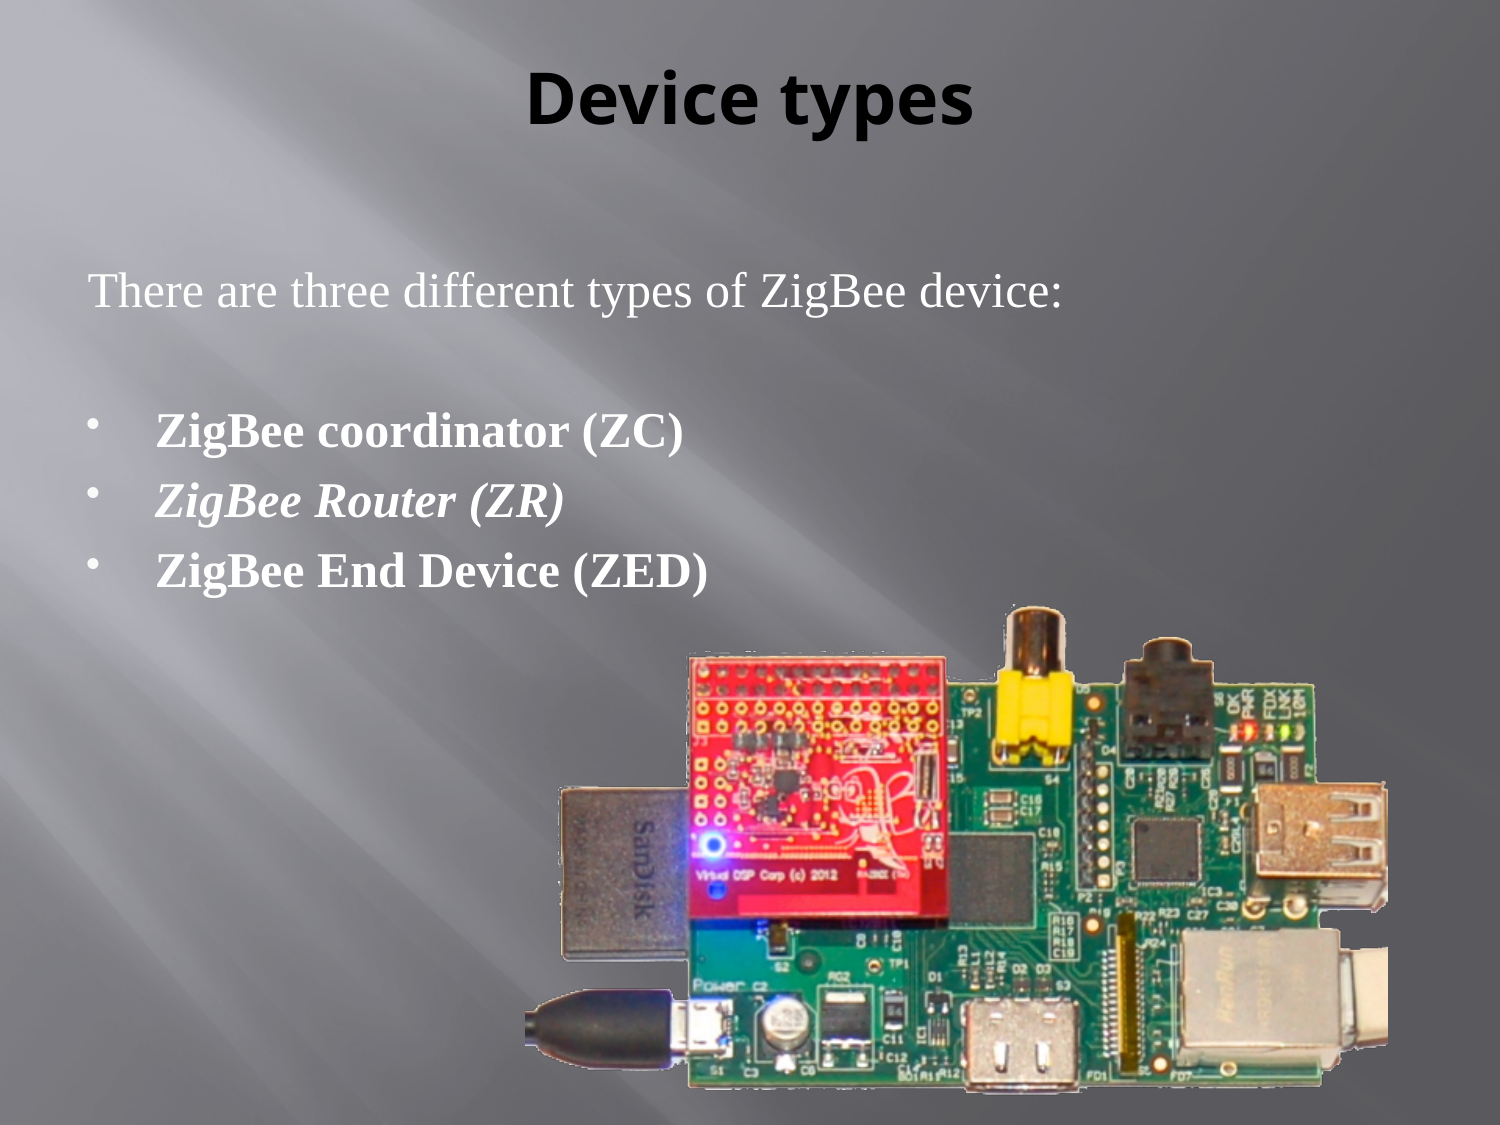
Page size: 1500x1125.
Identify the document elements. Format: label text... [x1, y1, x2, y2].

picture [524, 604, 1388, 1125]
list There are three different types of ZigBee device: ZigBee coordinator (ZC) ZigBee Router (ZR) ZigBee End Device (ZED) [49, 249, 1401, 601]
title Device types [75, 45, 1425, 233]
